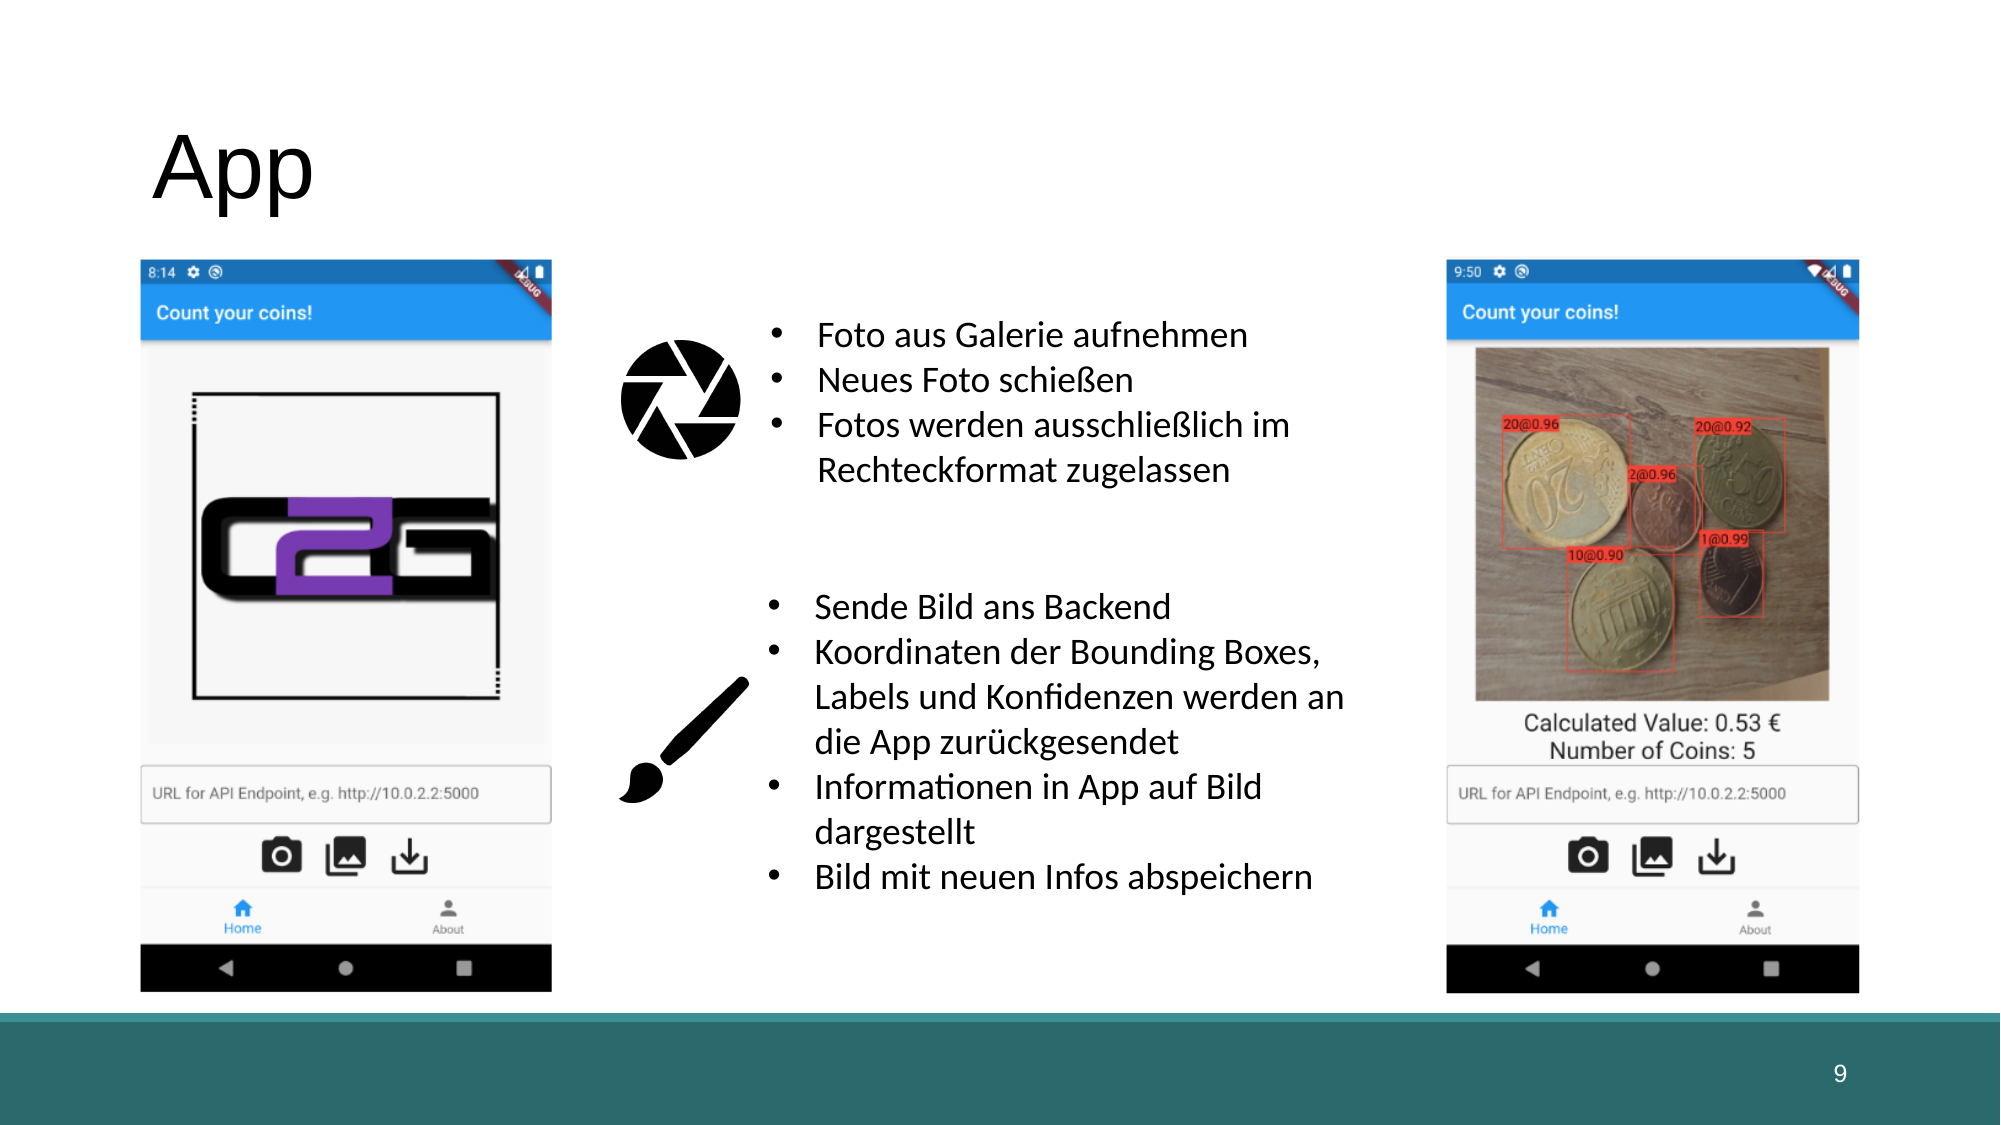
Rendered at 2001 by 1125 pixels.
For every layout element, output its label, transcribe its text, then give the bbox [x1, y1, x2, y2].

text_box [608, 570, 1398, 909]
title App [137, 59, 1863, 278]
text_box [605, 276, 1401, 523]
picture [1443, 256, 1863, 997]
slide_number 9 [1412, 1042, 1863, 1103]
picture [137, 256, 563, 997]
